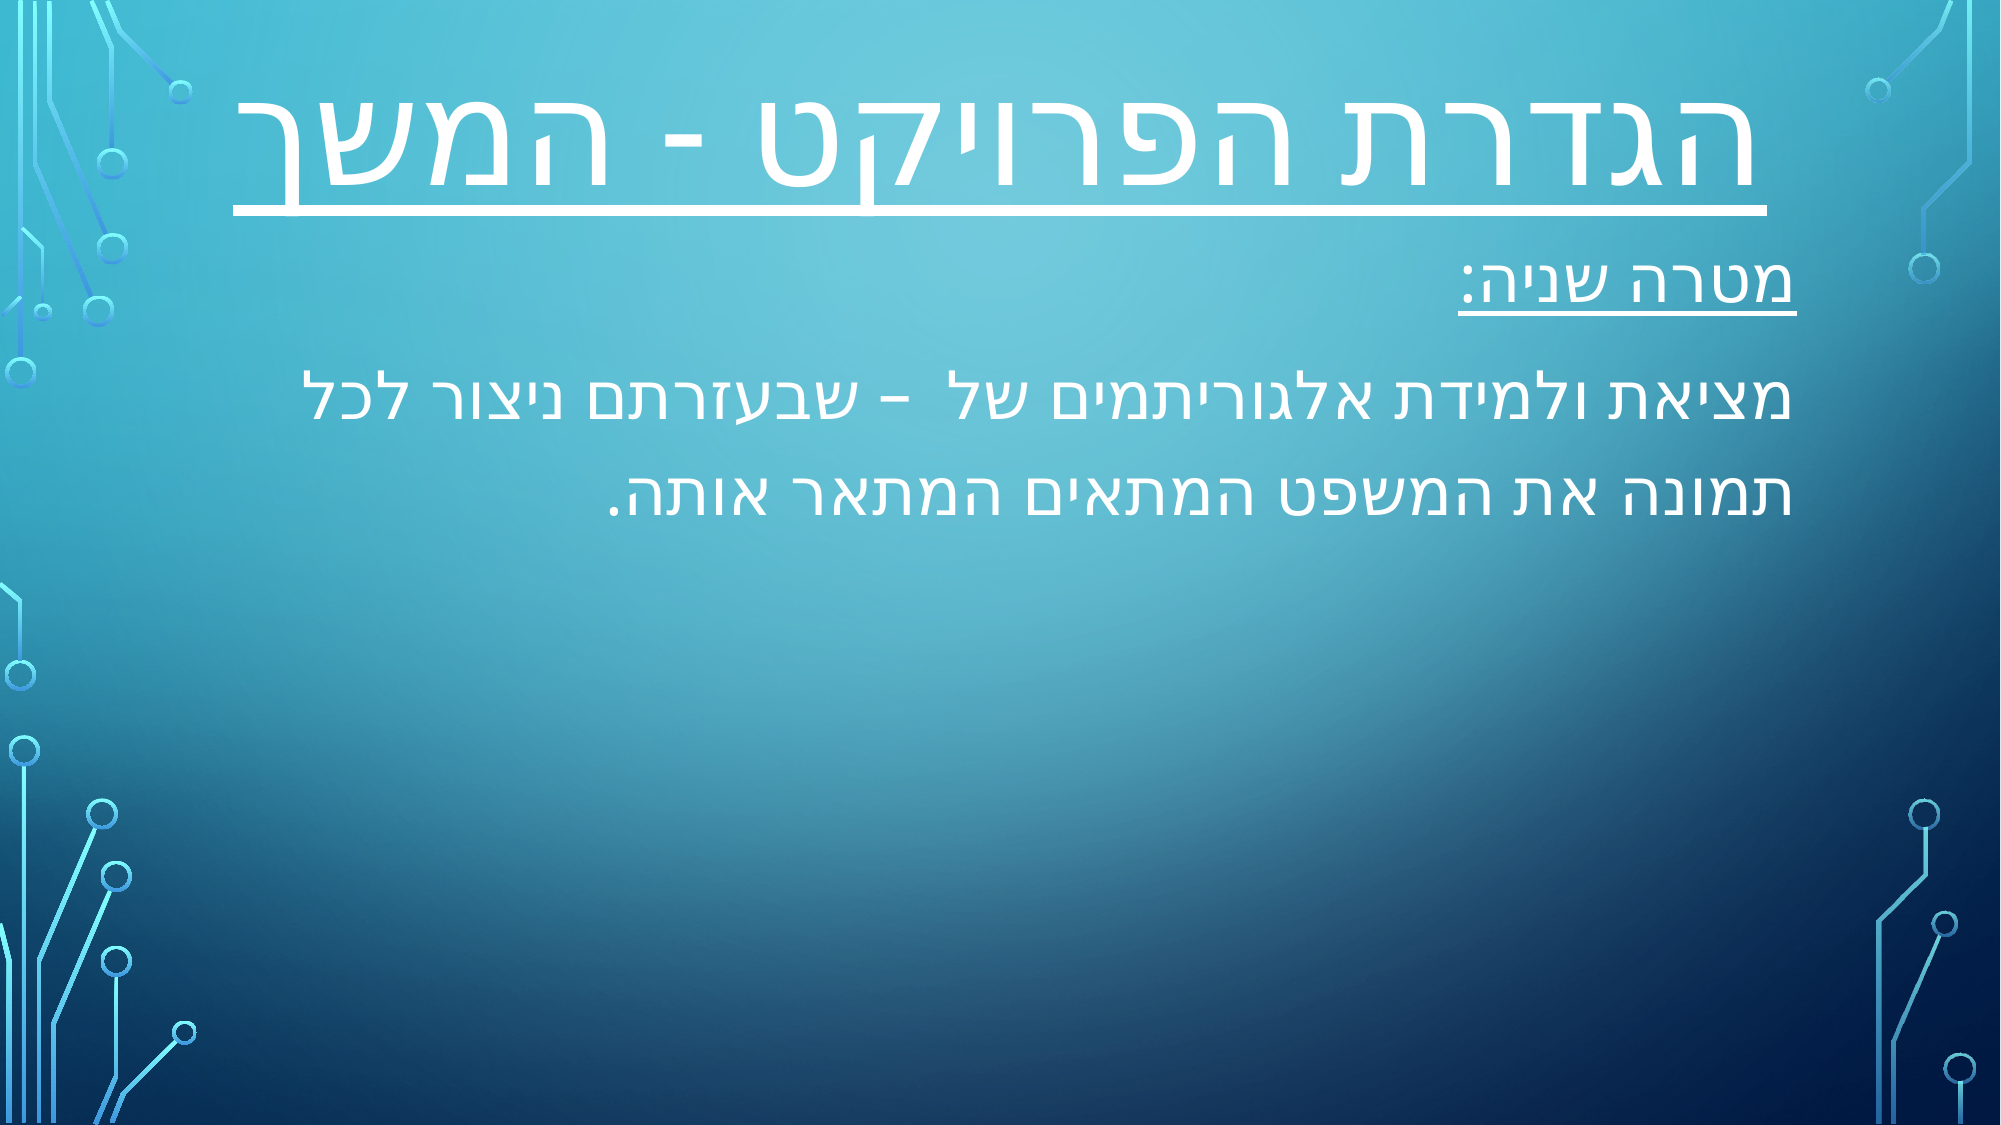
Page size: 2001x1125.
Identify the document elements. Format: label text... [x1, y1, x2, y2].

title הגדרת הפרויקט - המשך [187, 15, 1813, 259]
